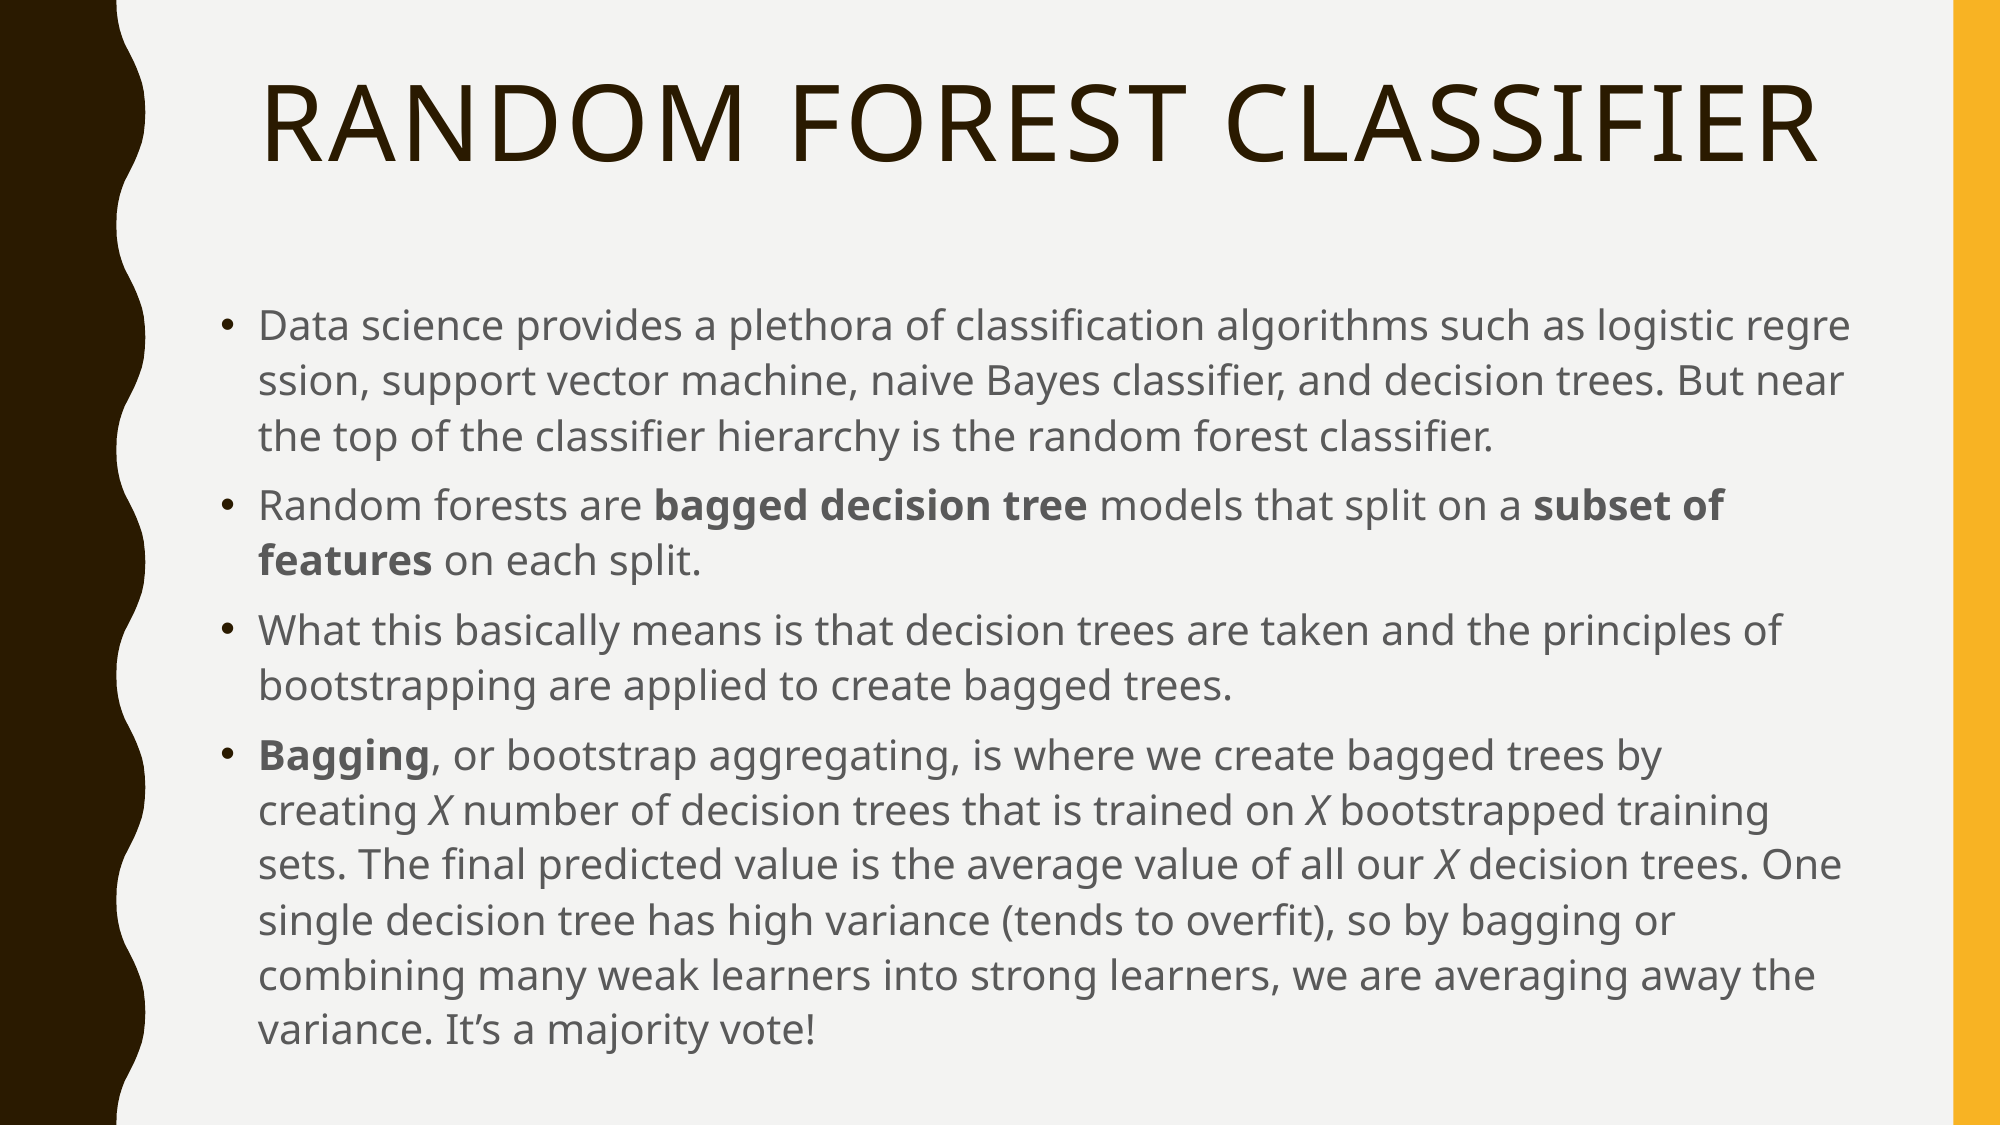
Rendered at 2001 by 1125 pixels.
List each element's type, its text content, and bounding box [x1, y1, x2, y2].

title Random forest classifier [205, 62, 1875, 286]
list Data science provides a plethora of classification algorithms such as logistic regression, support vector machine, naive Bayes classifier, and decision trees. But near the top of the classifier hierarchy is the random forest classifier. Random forests are bagged decision tree models that split on a subset of features on each split. What this basically means is that decision trees are taken and the principles of bootstrapping are applied to create bagged trees. Bagging, or bootstrap aggregating, is where we create bagged trees by creating X number of decision trees that is trained on X bootstrapped training sets. The final predicted value is the average value of all our X decision trees. One single decision tree has high variance (tends to overfit), so by bagging or combining many weak learners into strong learners, we are averaging away the variance. It’s a majority vote! [205, 286, 1875, 1075]
